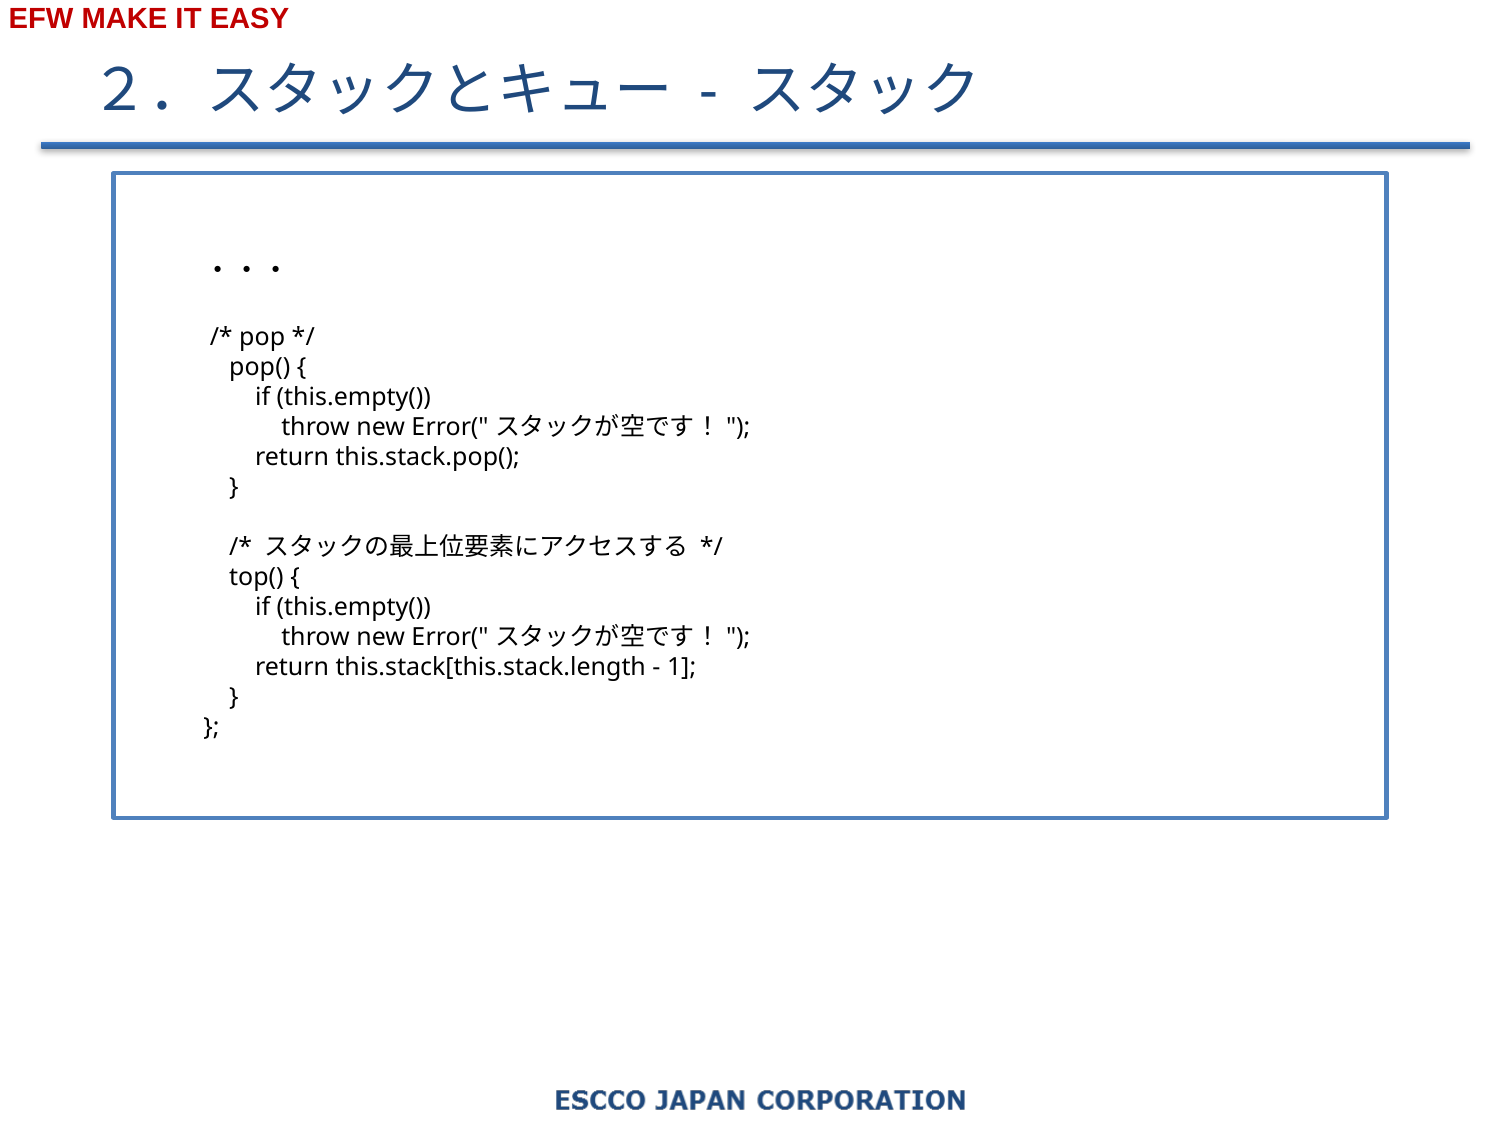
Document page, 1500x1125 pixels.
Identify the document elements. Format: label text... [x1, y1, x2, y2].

title ２．スタックとキュー - スタック [75, 45, 1425, 138]
text_box ・・・ /* pop */ pop() { if (this.empty()) throw new Error("スタックが空です！"); return this.stack.pop(); } /* スタックの最上位要素にアクセスする */ top() { if (this.empty()) throw new Error("スタックが空です！"); return this.stack[this.stack.length - 1]; } }; [111, 171, 1389, 820]
picture [523, 1069, 999, 1125]
